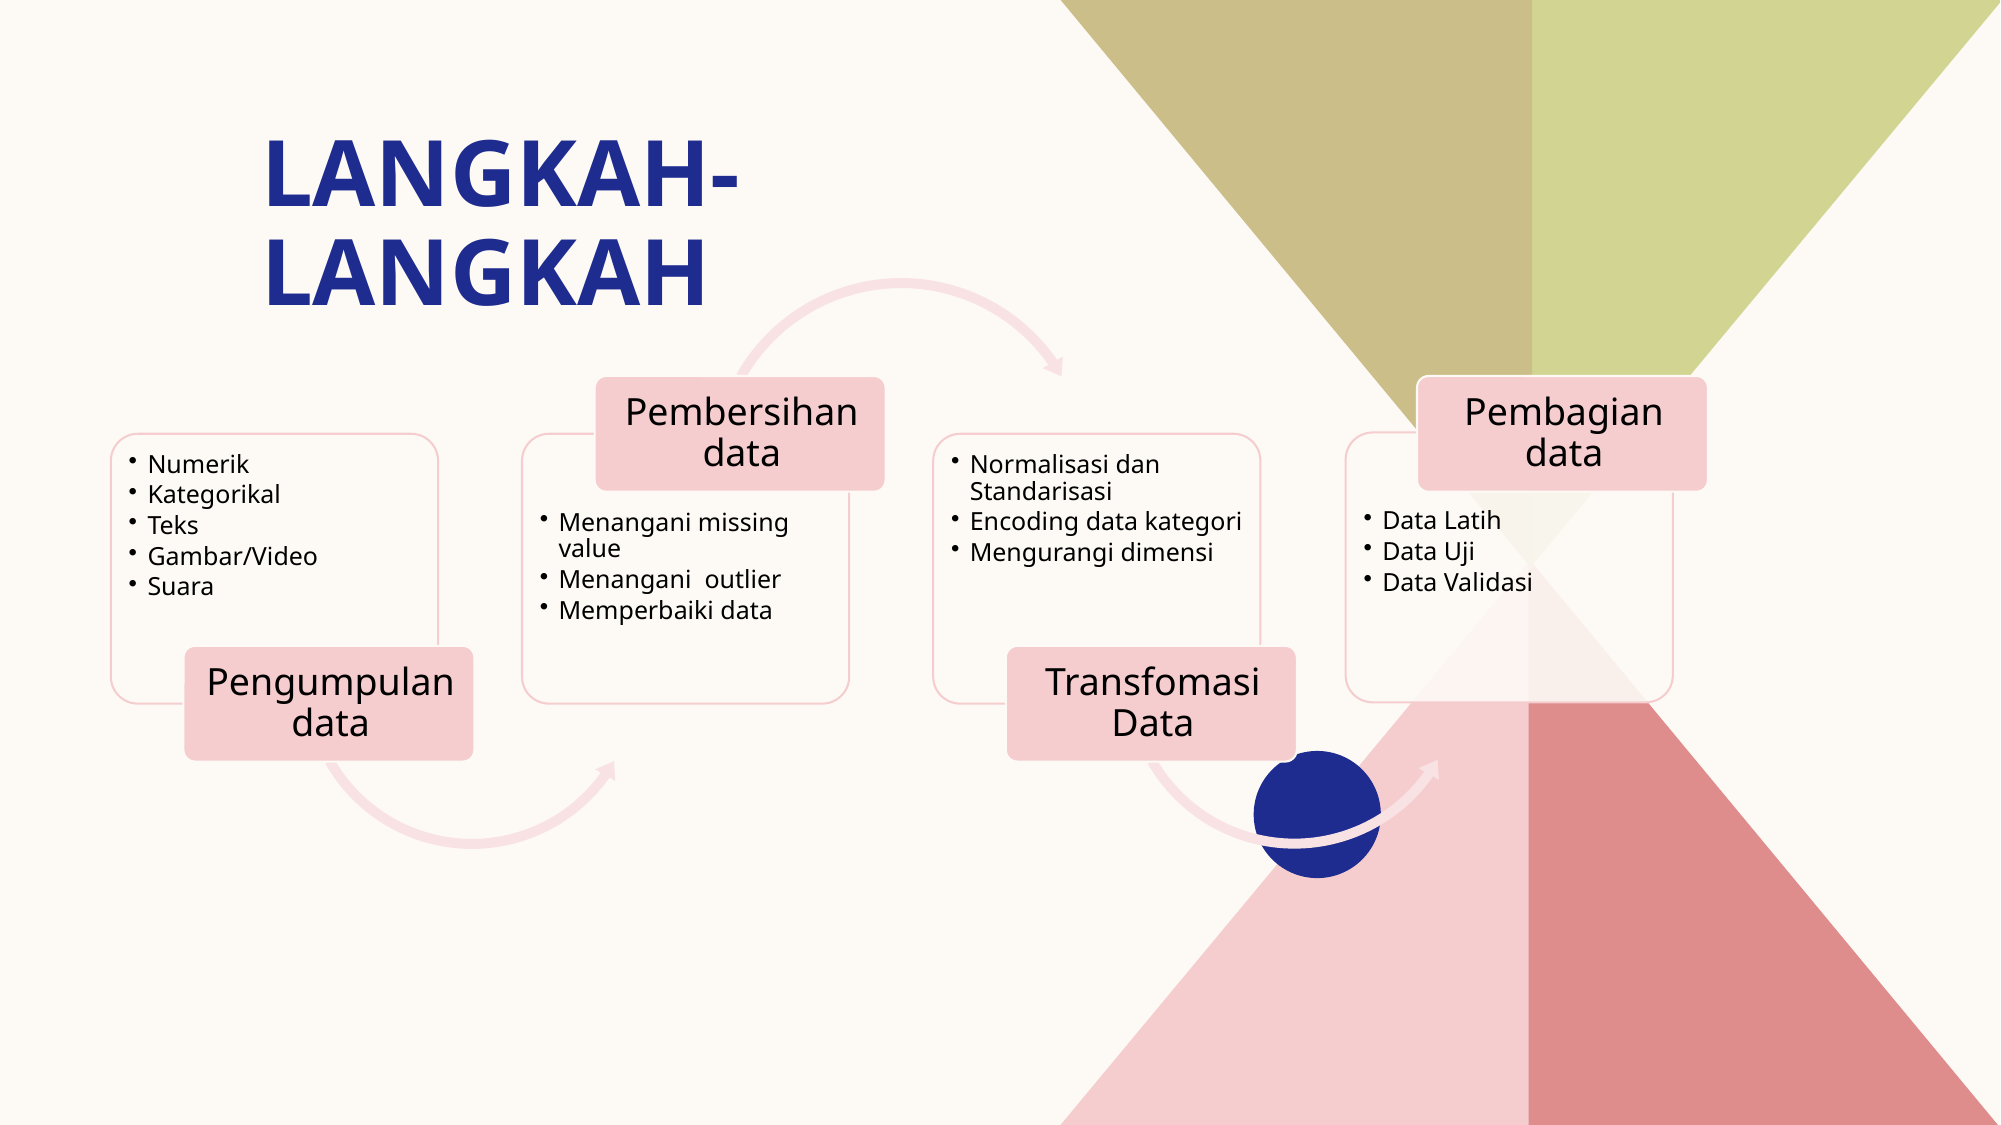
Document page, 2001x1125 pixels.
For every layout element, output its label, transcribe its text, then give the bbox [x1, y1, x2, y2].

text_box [110, 106, 1708, 1032]
title Langkah-langkah [246, 14, 1180, 106]
